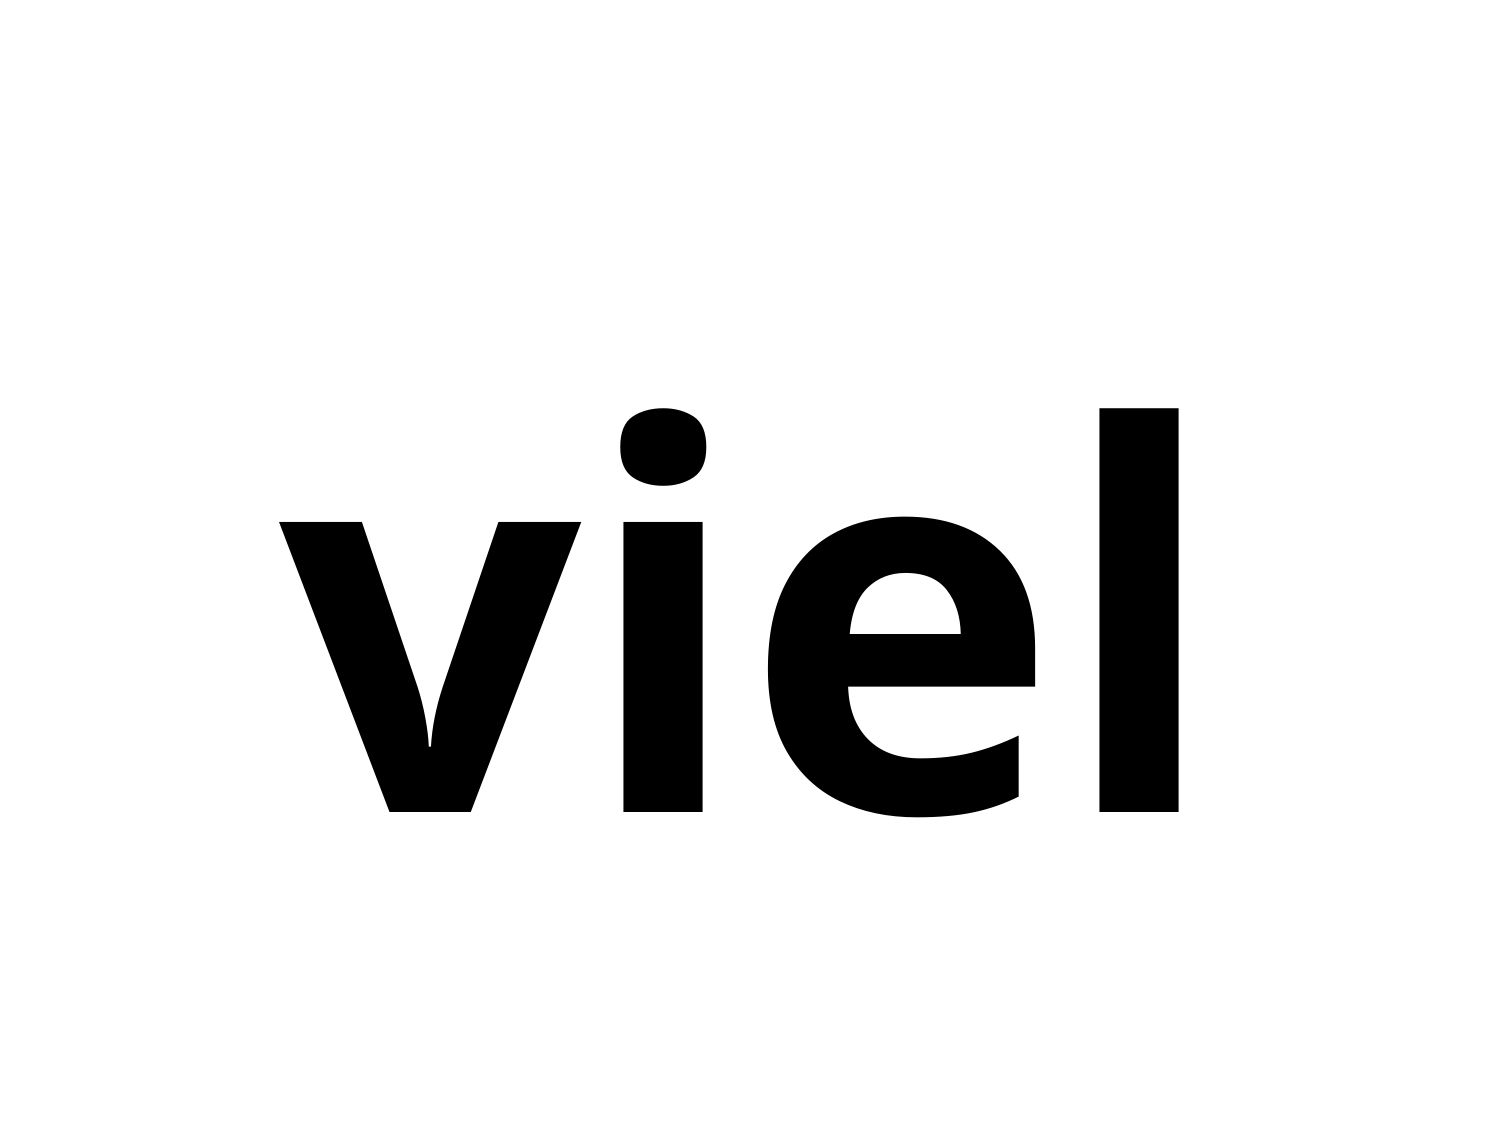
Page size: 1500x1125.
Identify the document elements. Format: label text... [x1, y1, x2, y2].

text_box viel [112, 224, 1388, 975]
